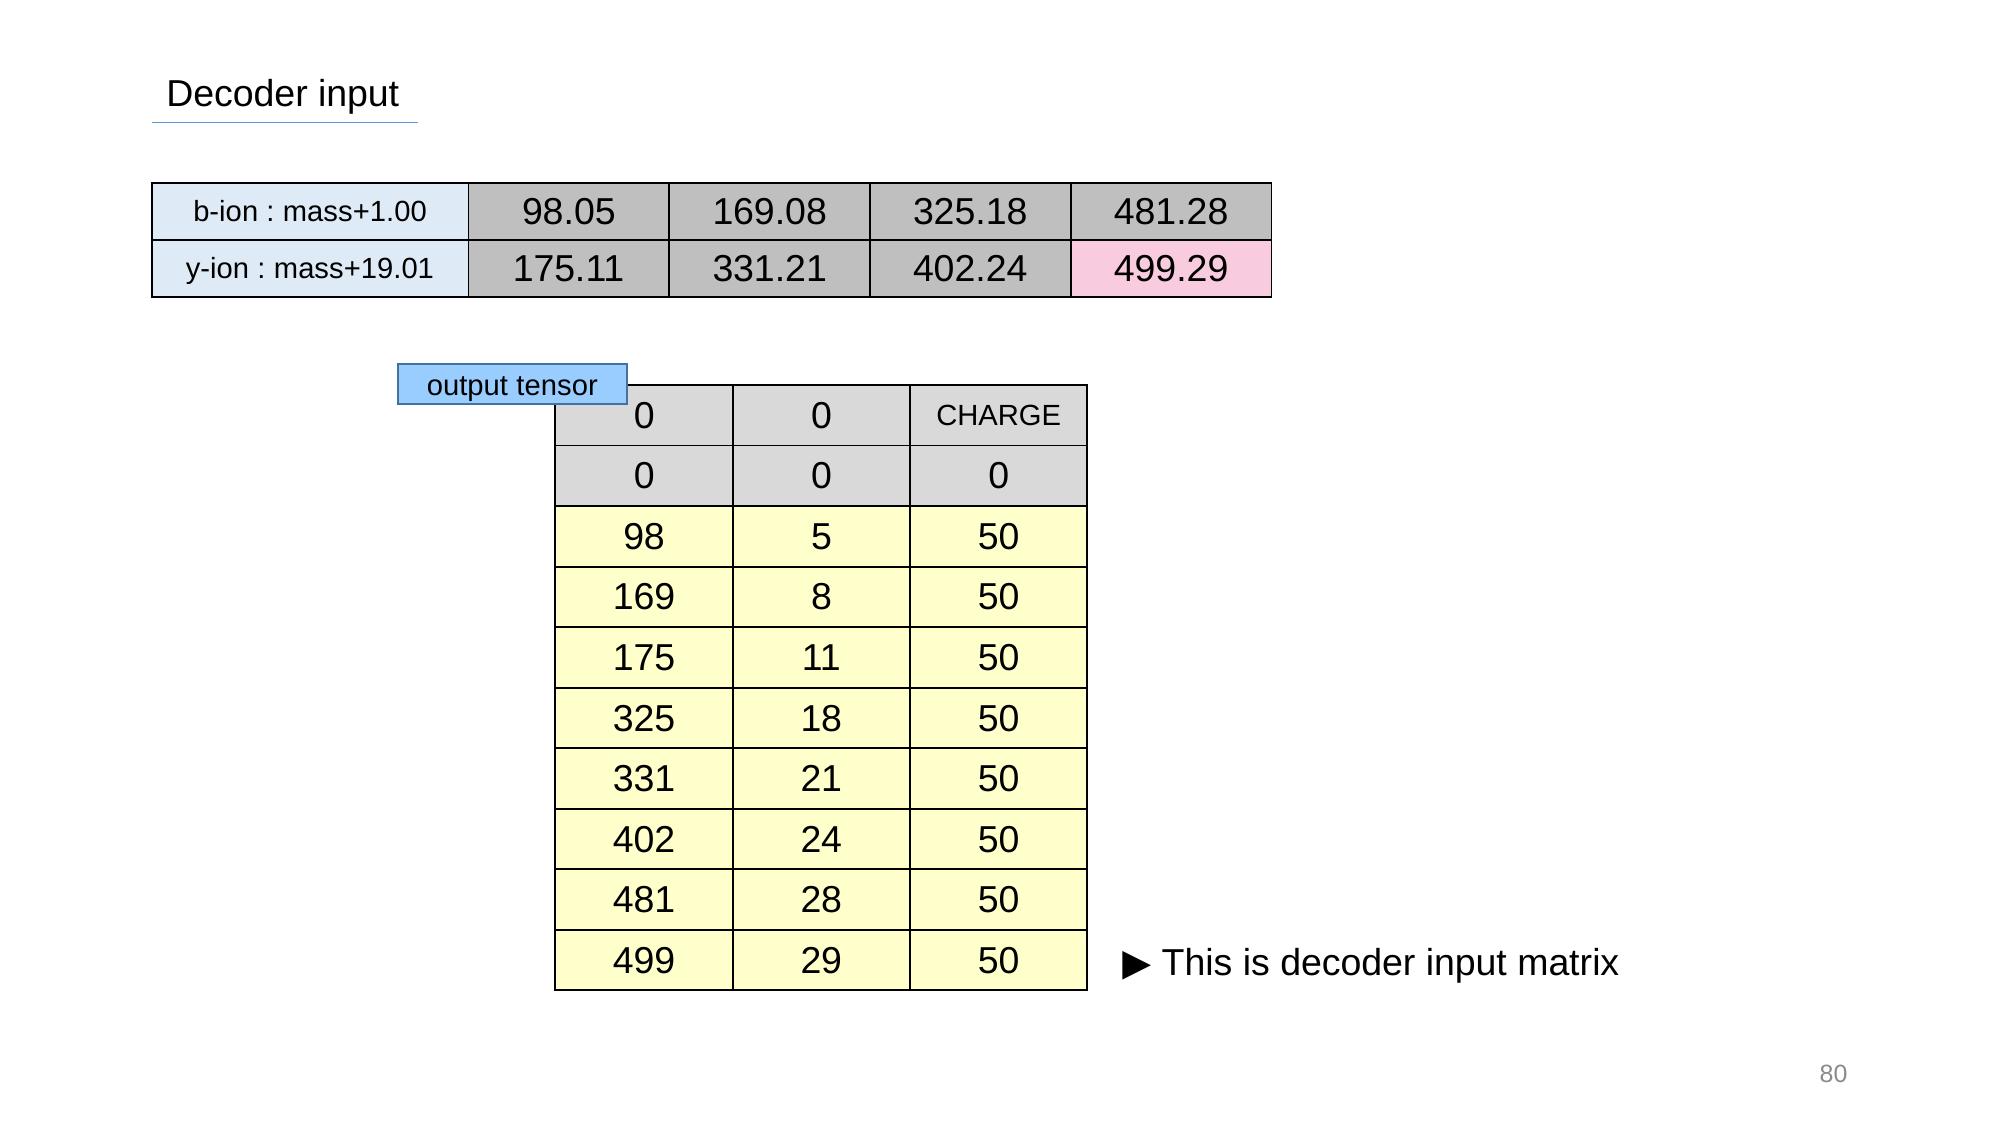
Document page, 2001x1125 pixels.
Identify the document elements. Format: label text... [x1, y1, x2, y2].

table_cell 169 [556, 568, 732, 626]
table_header 481.28 [1072, 184, 1271, 239]
table_cell 402 [556, 810, 732, 868]
table_cell 499 [556, 931, 732, 989]
table_header CHARGE [911, 386, 1086, 445]
table_header b-ion : mass+1.00 [153, 184, 468, 239]
table_cell 481 [556, 870, 732, 929]
table_cell 499.29 [1072, 241, 1271, 296]
table_cell 50 [911, 507, 1086, 566]
table_cell 175 [556, 628, 732, 687]
table_cell 50 [911, 931, 1086, 989]
table_cell 11 [734, 628, 909, 687]
table_cell 98 [556, 507, 732, 566]
table_cell 24 [734, 810, 909, 868]
table_cell 50 [911, 870, 1086, 929]
table_header 98.05 [469, 184, 668, 239]
text_box Decoder input [151, 61, 1006, 122]
table_cell 50 [911, 568, 1086, 626]
table_cell 331.21 [670, 241, 869, 296]
table_cell 21 [734, 749, 909, 808]
table_cell 0 [911, 446, 1086, 505]
table_cell y-ion : mass+19.01 [153, 241, 468, 296]
table_header 0 [556, 386, 732, 445]
text_box output tensor [397, 363, 628, 405]
table_cell 325 [556, 689, 732, 747]
table_header 0 [734, 386, 909, 445]
table_cell 0 [734, 446, 909, 505]
table_cell 50 [911, 810, 1086, 868]
table_cell 0 [556, 446, 732, 505]
table_cell 50 [911, 749, 1086, 808]
table_cell 8 [734, 568, 909, 626]
table_cell 175.11 [469, 241, 668, 296]
table_cell 18 [734, 689, 909, 747]
table_cell 402.24 [871, 241, 1070, 296]
table_header 169.08 [670, 184, 869, 239]
table_cell 50 [911, 689, 1086, 747]
slide_number 80 [1412, 1042, 1863, 1103]
text_box ▶ This is decoder input matrix [1107, 930, 1640, 990]
table_cell 50 [911, 628, 1086, 687]
table_cell 29 [734, 931, 909, 989]
table_cell 331 [556, 749, 732, 808]
table_cell 5 [734, 507, 909, 566]
table_header 325.18 [871, 184, 1070, 239]
table_cell 28 [734, 870, 909, 929]
